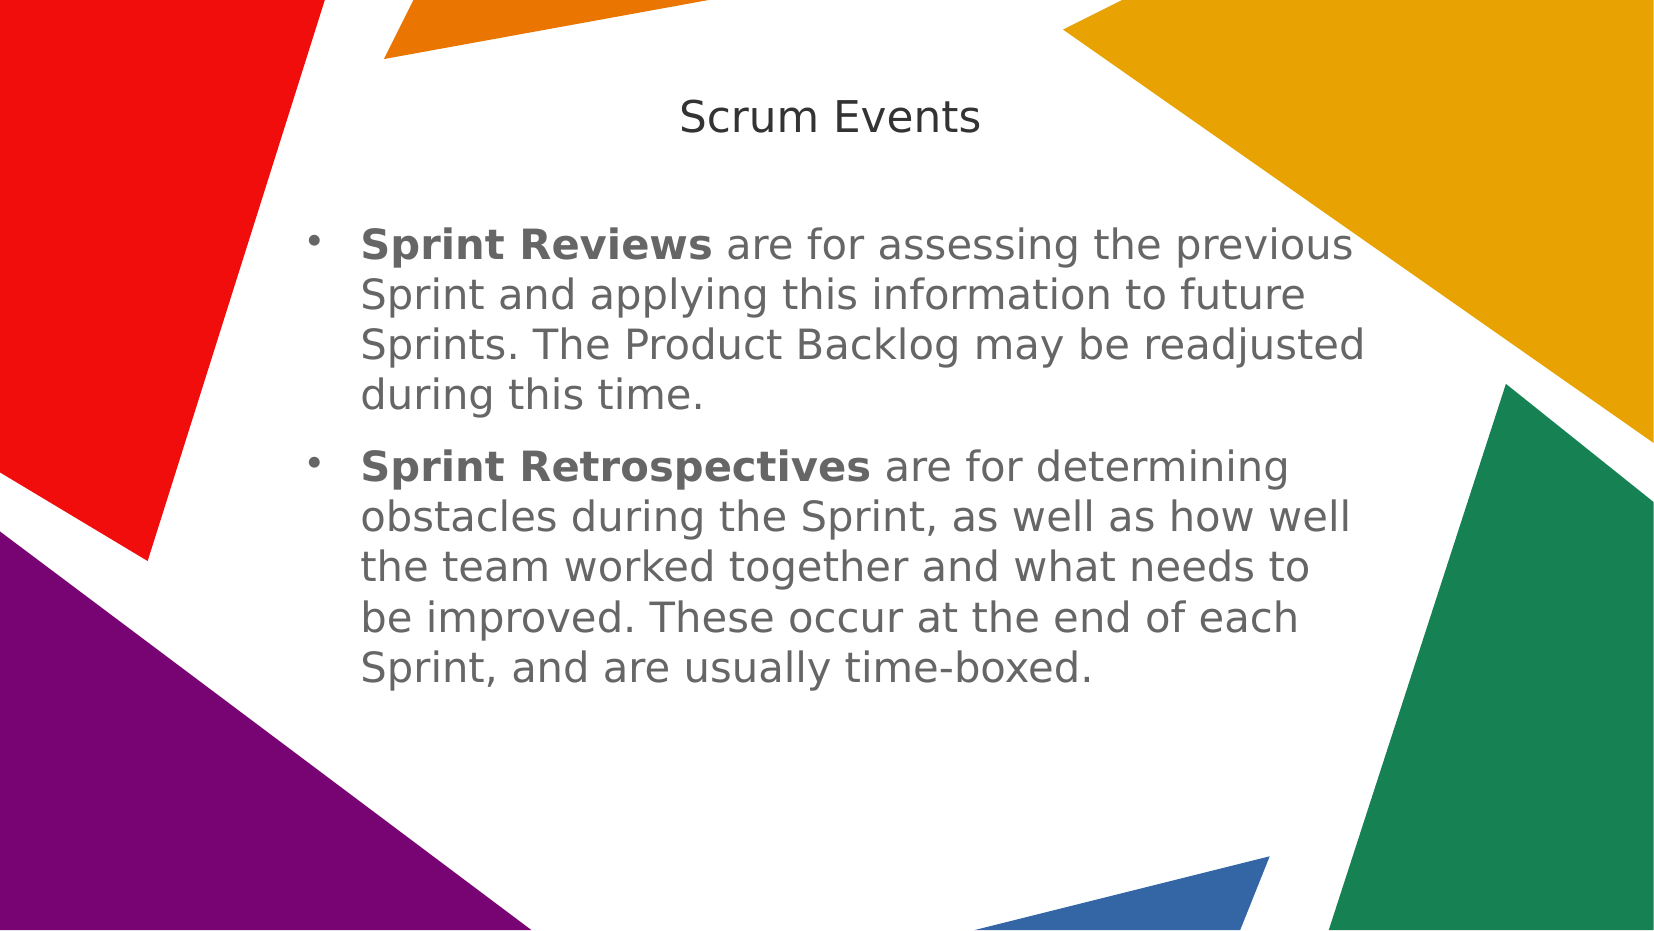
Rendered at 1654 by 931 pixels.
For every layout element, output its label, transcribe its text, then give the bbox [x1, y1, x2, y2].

text_box Sprint Reviews are for assessing the previous Sprint and applying this information to future Sprints. The Product Backlog may be readjusted during this time. Sprint Retrospectives are for determining obstacles during the Sprint, as well as how well the team worked together and what needs to be improved. These occur at the end of each Sprint, and are usually time-boxed. [289, 217, 1371, 817]
text_box Scrum Events [289, 36, 1371, 193]
